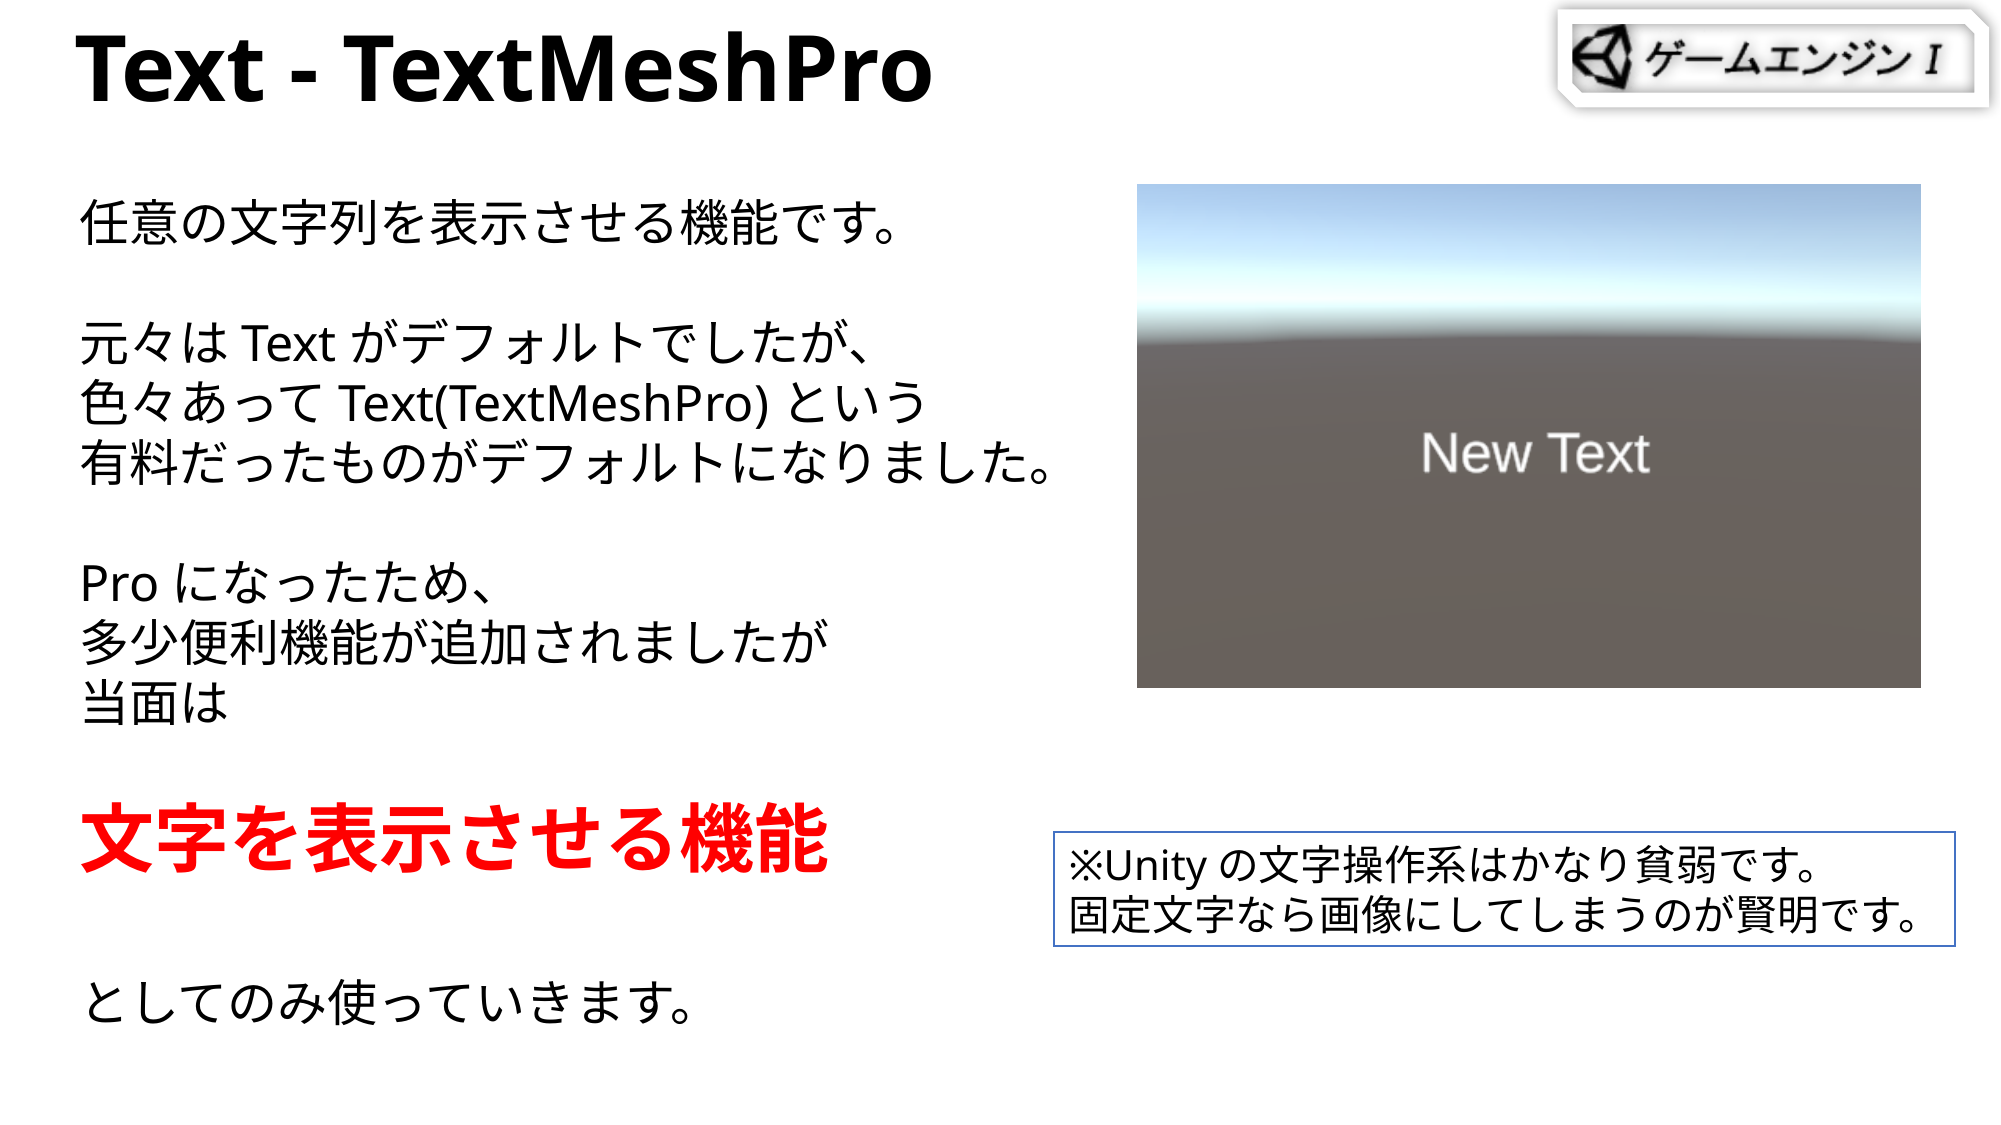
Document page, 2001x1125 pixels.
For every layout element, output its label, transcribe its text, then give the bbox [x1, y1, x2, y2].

text_box Text - TextMeshPro [59, 0, 1529, 144]
picture [1564, 16, 1982, 100]
picture [1137, 184, 1921, 688]
text_box ※Unityの文字操作系はかなり貧弱です。 固定文字なら画像にしてしまうのが賢明です。 [1053, 831, 1956, 947]
text_box 任意の文字列を表示させる機能です。 元々はTextがデフォルトでしたが、 色々あってText(TextMeshPro)という 有料だったものがデフォルトになりました。 Proになったため、 多少便利機能が追加されましたが 当面は 文字を表示させる機能 としてのみ使っていきます。 [64, 184, 1094, 1039]
